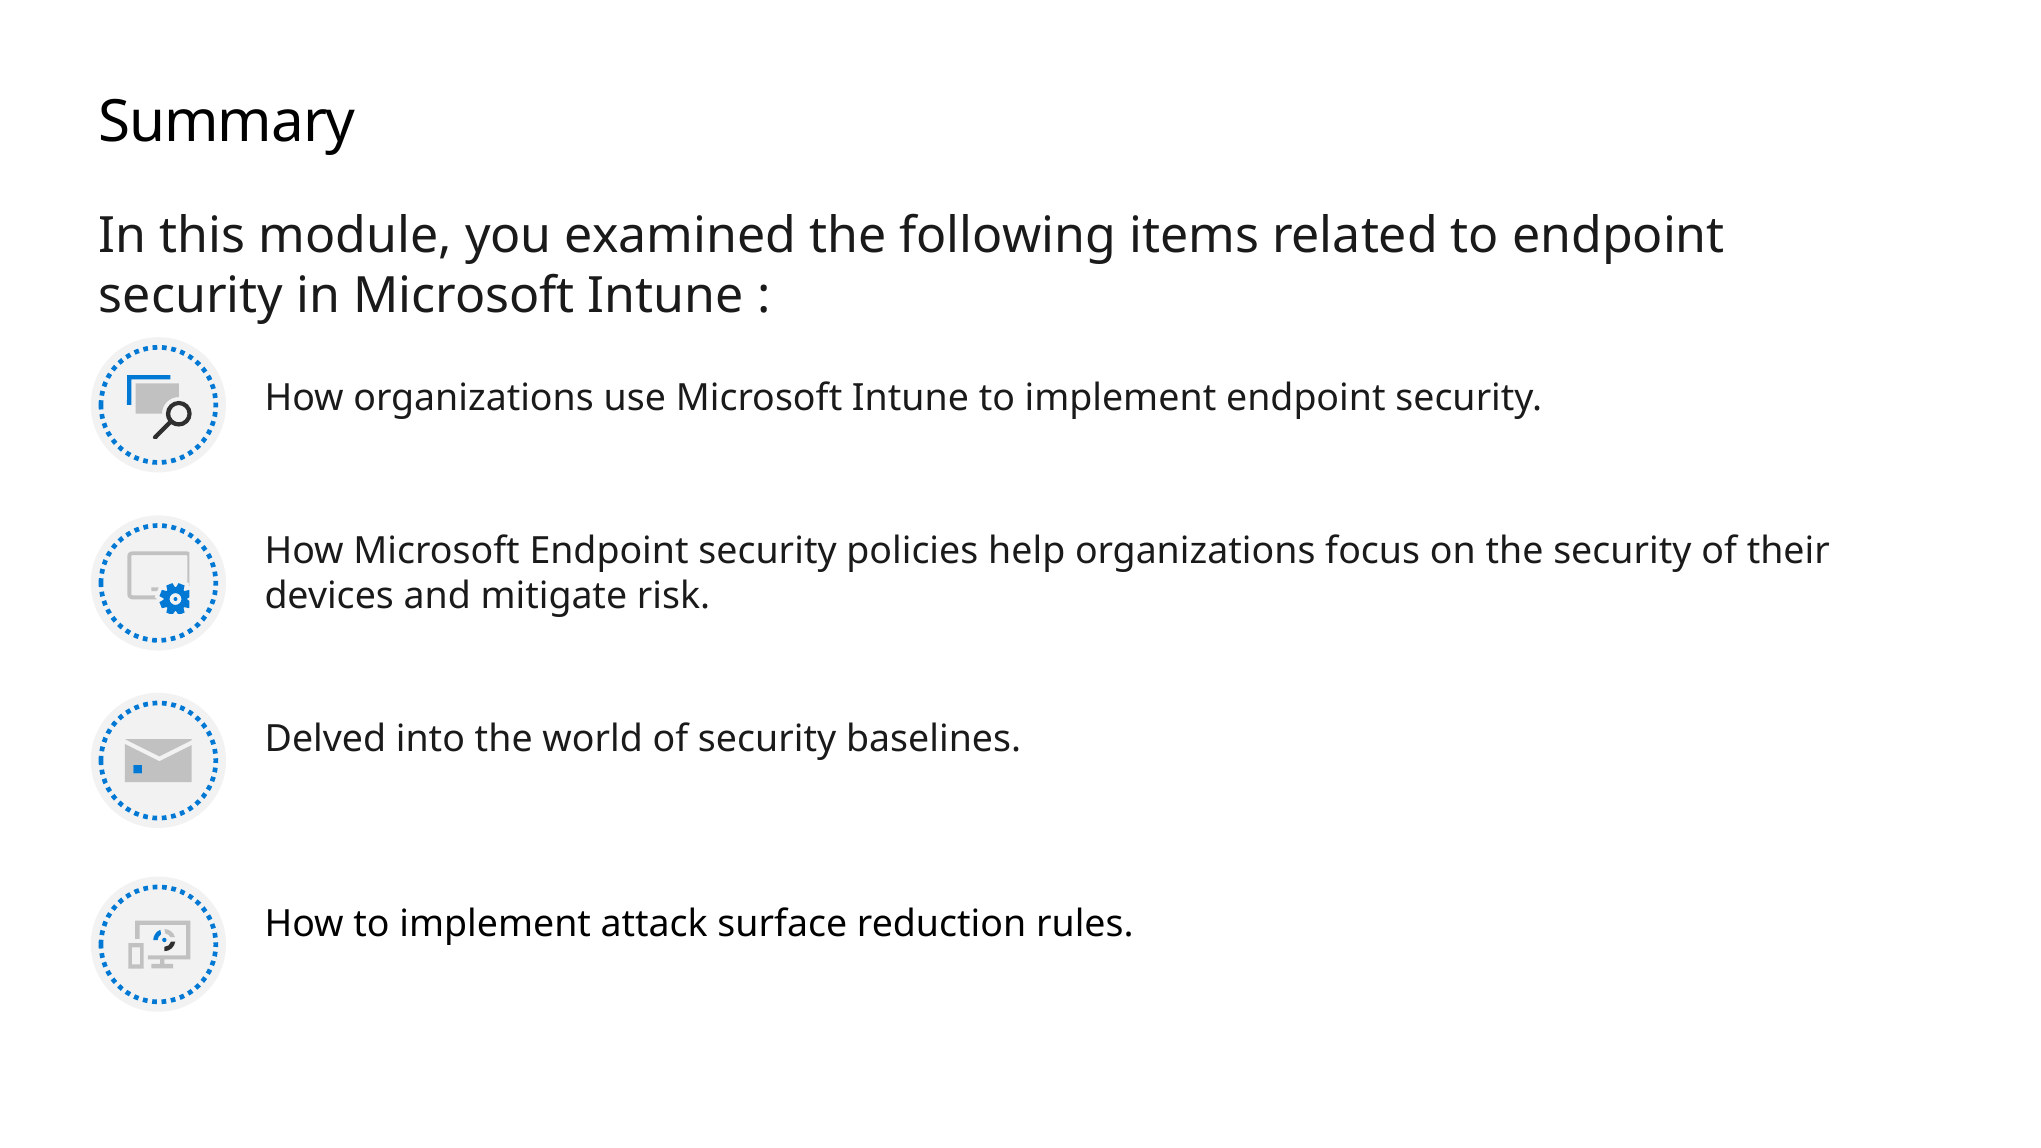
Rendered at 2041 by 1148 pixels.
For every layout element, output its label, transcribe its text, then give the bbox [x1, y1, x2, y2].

picture [90, 876, 227, 1012]
text_box In this module, you examined the following items related to endpoint security in Microsoft Intune : [76, 218, 1924, 308]
picture [90, 514, 227, 651]
picture [90, 692, 227, 829]
text_box Delved into the world of security baselines. [264, 713, 1934, 805]
picture [90, 336, 227, 473]
text_box How organizations use Microsoft Intune to implement endpoint security. [264, 372, 1934, 473]
text_box How to implement attack surface reduction rules. [264, 898, 1934, 990]
title Summary [98, 83, 1943, 156]
text_box How Microsoft Endpoint security policies help organizations focus on the security of their devices and mitigate risk. [264, 525, 1934, 617]
